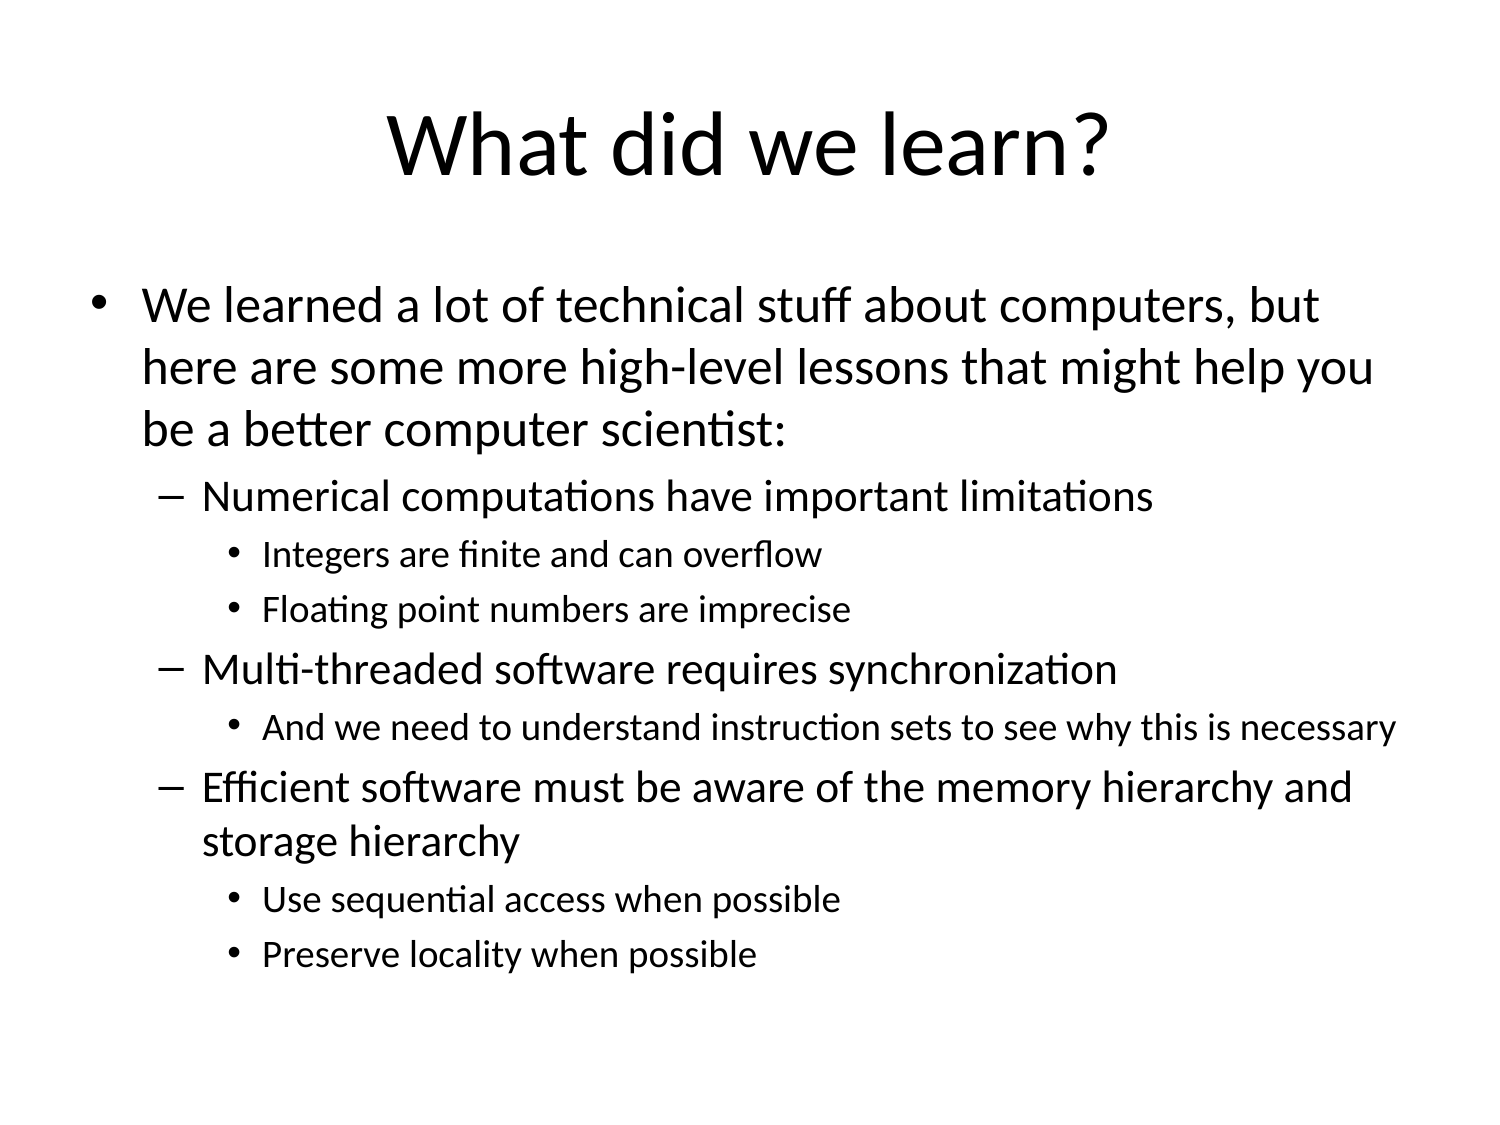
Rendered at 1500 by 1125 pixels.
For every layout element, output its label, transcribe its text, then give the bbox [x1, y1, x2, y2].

title What did we learn? [75, 45, 1425, 233]
list We learned a lot of technical stuff about computers, but here are some more high-level lessons that might help you be a better computer scientist: Numerical computations have important limitations Integers are finite and can overflow Floating point numbers are imprecise Multi-threaded software requires synchronization And we need to understand instruction sets to see why this is necessary Efficient software must be aware of the memory hierarchy and storage hierarchy Use sequential access when possible Preserve locality when possible [75, 262, 1425, 1005]
